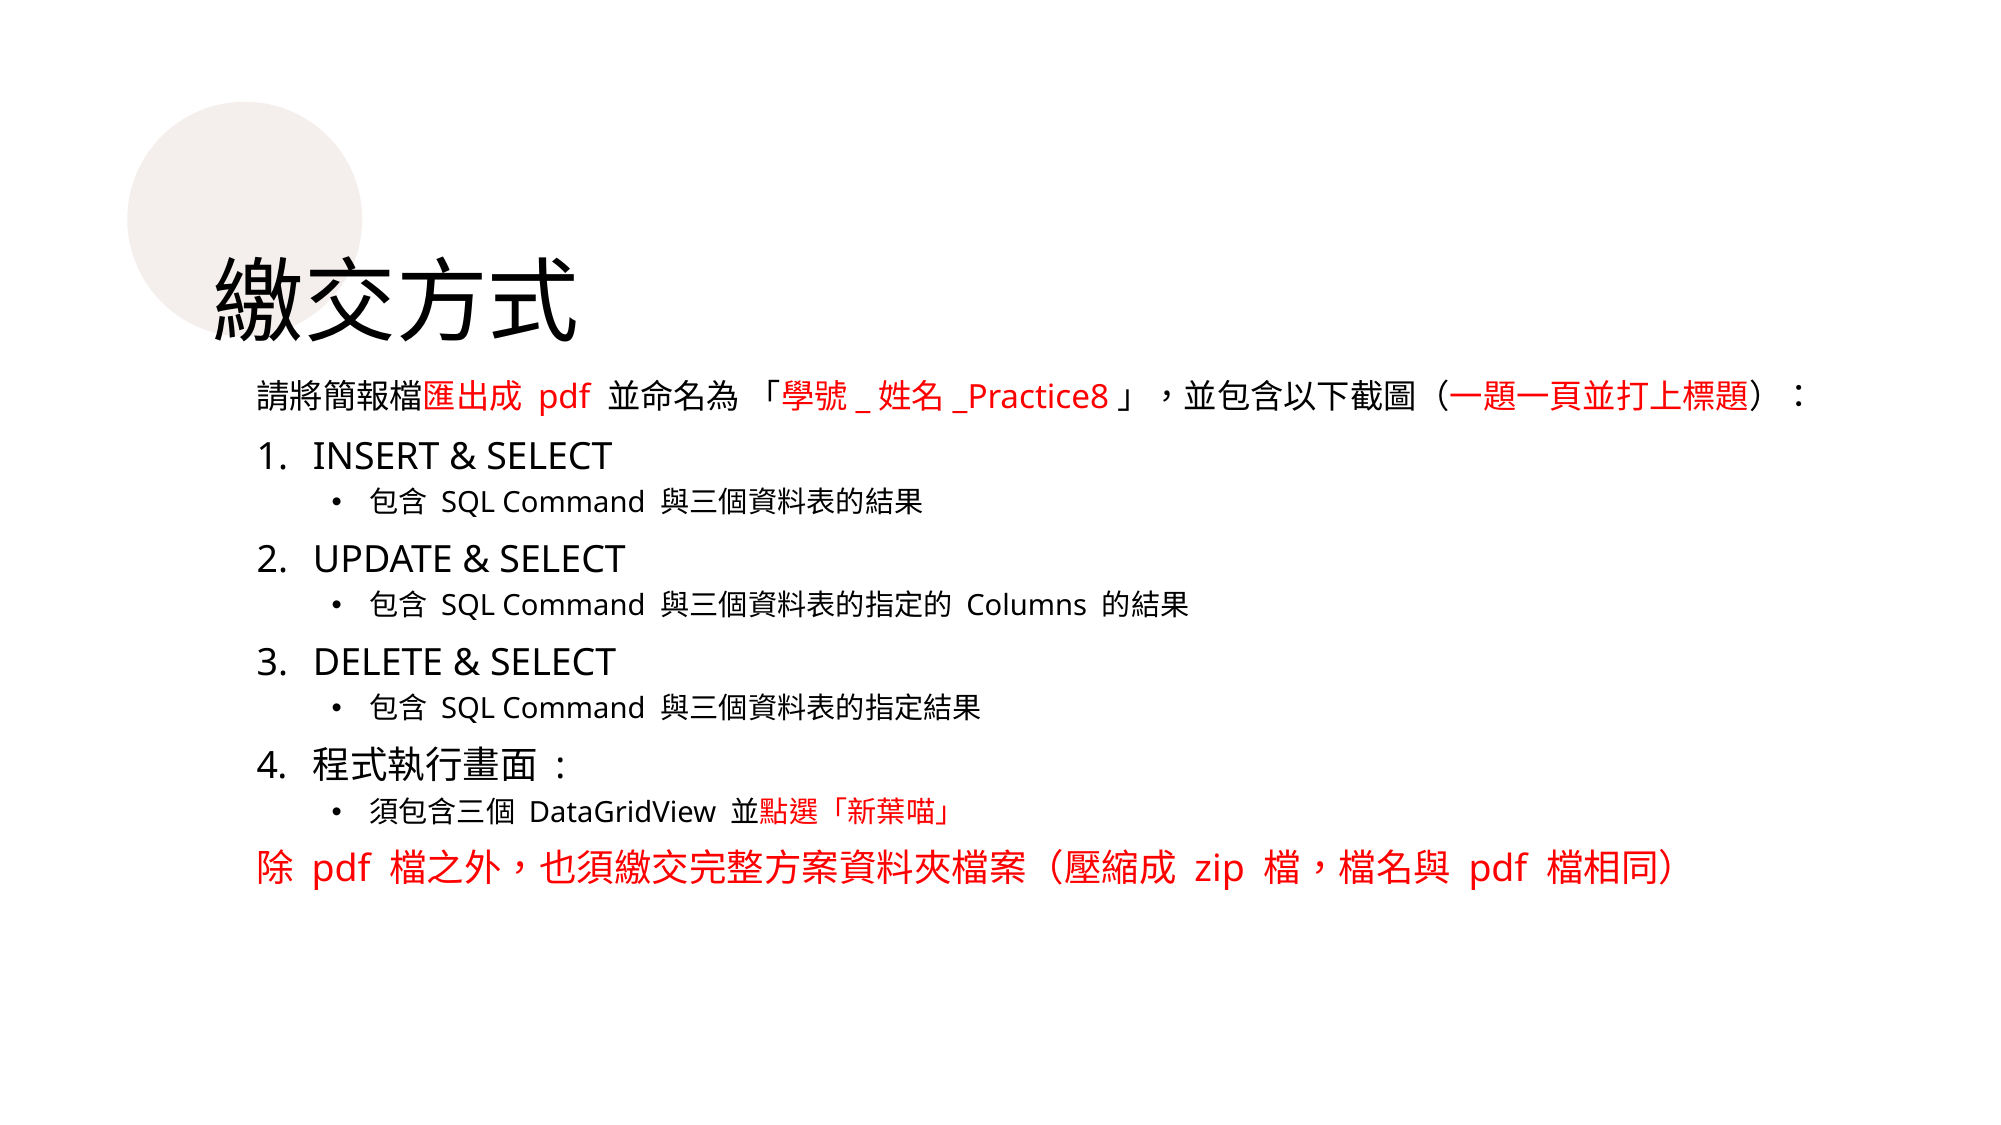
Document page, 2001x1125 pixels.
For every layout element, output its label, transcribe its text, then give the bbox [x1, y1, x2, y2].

text_box 繳交方式 [212, 137, 1149, 353]
list 請將簡報檔匯出成 pdf 並命名為 「學號_姓名_Practice8」，並包含以下截圖（一題一頁並打上標題）： INSERT & SELECT 包含 SQL Command 與三個資料表的結果 UPDATE & SELECT 包含 SQL Command 與三個資料表的指定的 Columns 的結果 DELETE & SELECT 包含 SQL Command 與三個資料表的指定結果 程式執行畫面 : 須包含三個 DataGridView 並點選「新葉喵」 除 pdf 檔之外，也須繳交完整方案資料夾檔案（壓縮成 zip 檔，檔名與 pdf 檔相同） [241, 372, 1863, 1064]
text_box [127, 101, 363, 337]
